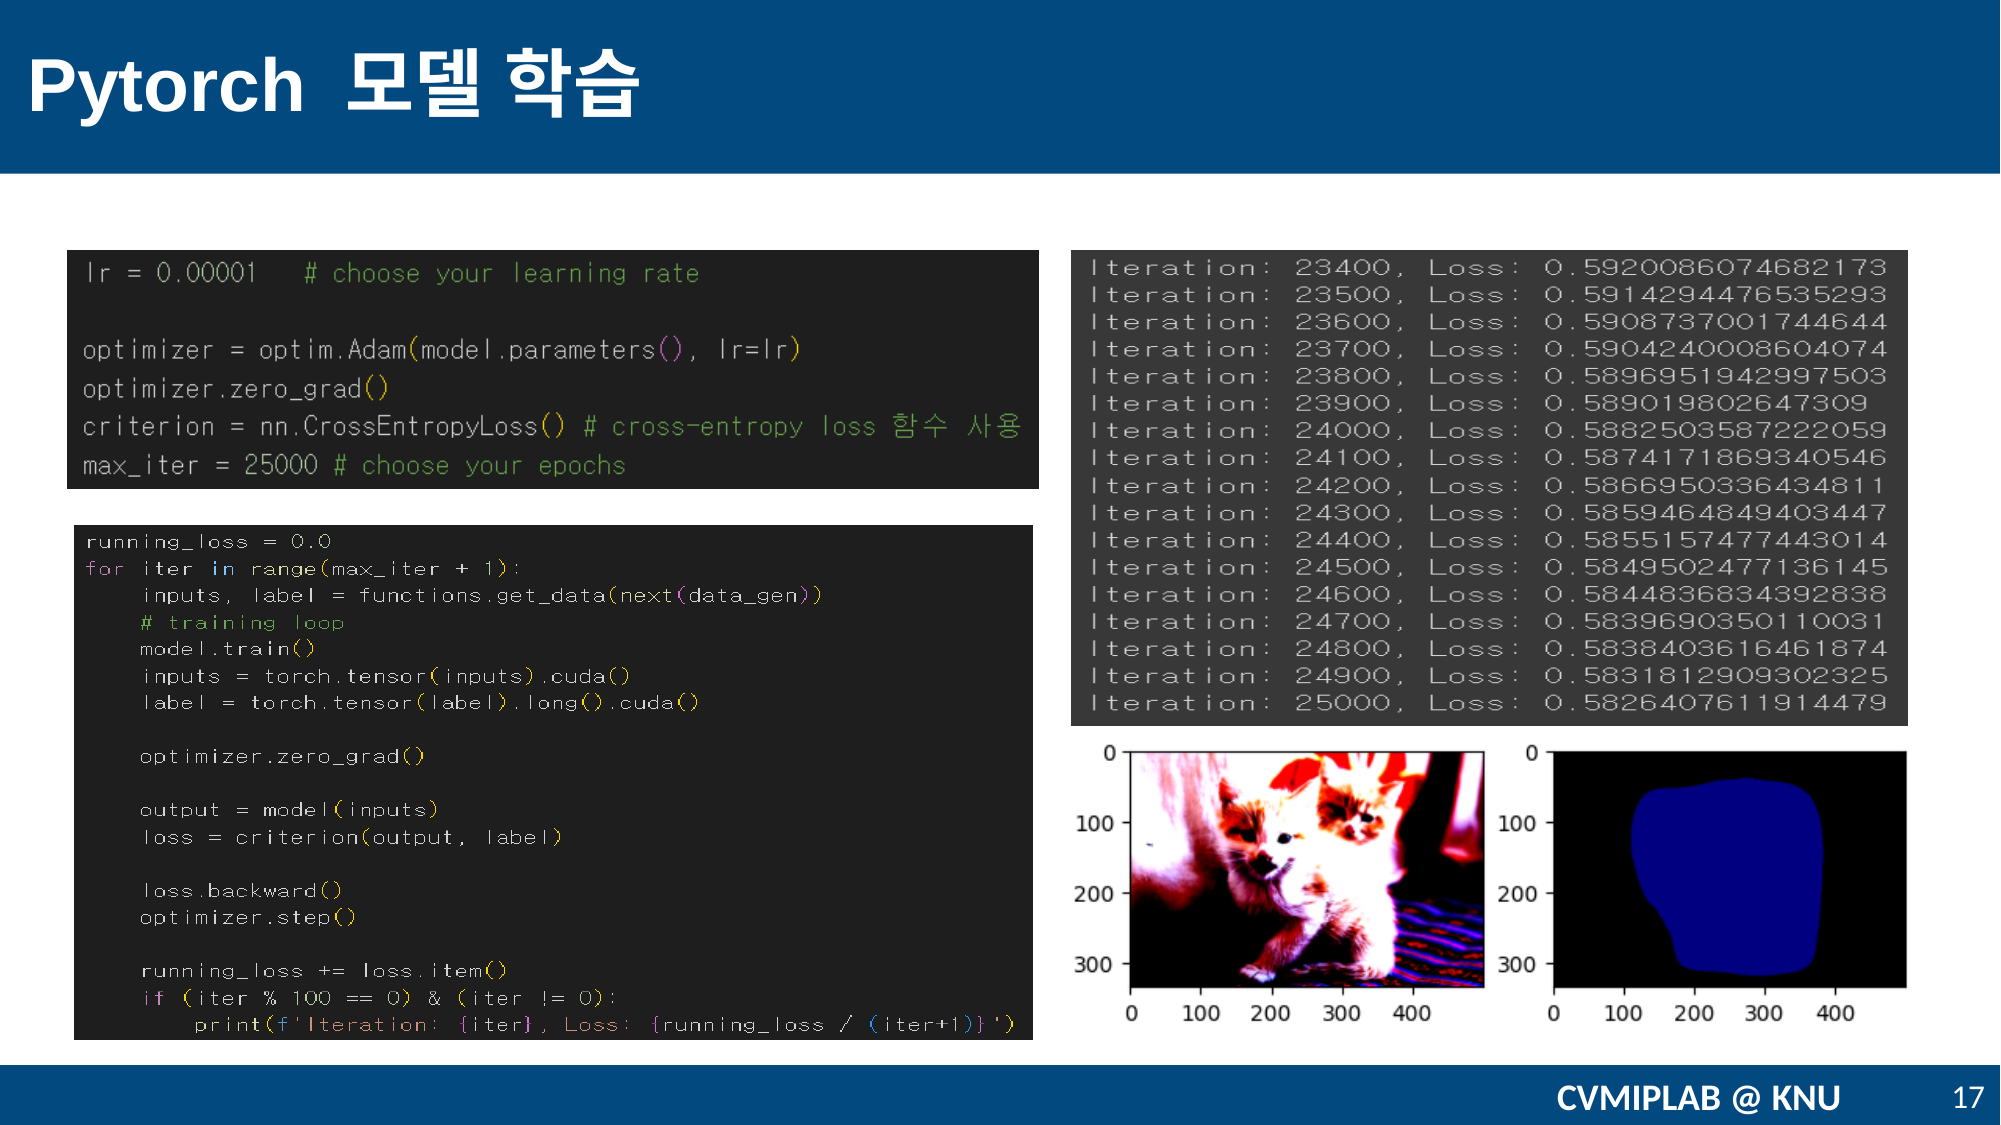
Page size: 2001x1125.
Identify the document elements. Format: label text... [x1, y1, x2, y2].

picture [1071, 250, 1908, 726]
title Pytorch 모델 학습 [12, 12, 1892, 162]
picture [1058, 728, 1921, 1040]
picture [67, 250, 1039, 489]
picture [74, 525, 1033, 1040]
slide_number 17 [1909, 1065, 2000, 1125]
footer CVMIPLAB @ KNU [1489, 1065, 1909, 1125]
